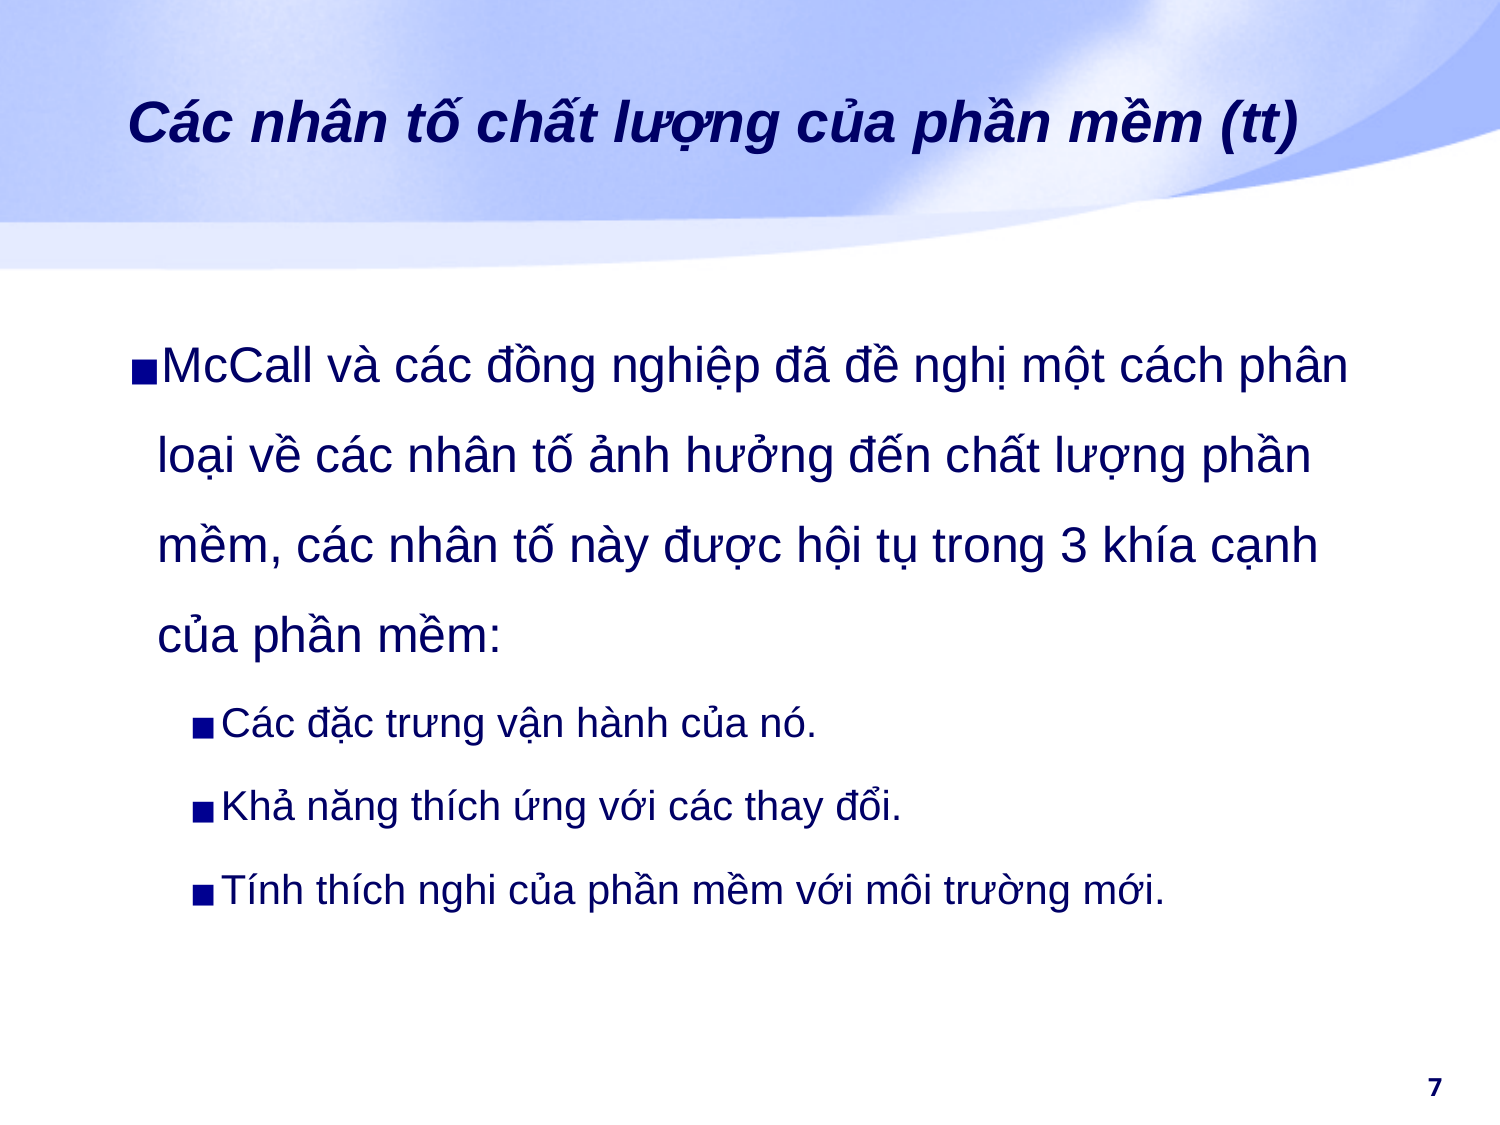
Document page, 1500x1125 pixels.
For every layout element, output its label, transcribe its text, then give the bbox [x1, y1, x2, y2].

title Các nhân tố chất lượng của phần mềm (tt) [112, 24, 1388, 213]
text_box ‹#› [1376, 1070, 1495, 1106]
list McCall và các đồng nghiệp đã đề nghị một cách phân loại về các nhân tố ảnh hưởng đến chất lượng phần mềm, các nhân tố này được hội tụ trong 3 khía cạnh của phần mềm: Các đặc trưng vận hành của nó. Khả năng thích ứng với các thay đổi. Tính thích nghi của phần mềm với môi trường mới. [112, 295, 1400, 1012]
picture [0, 0, 1500, 296]
